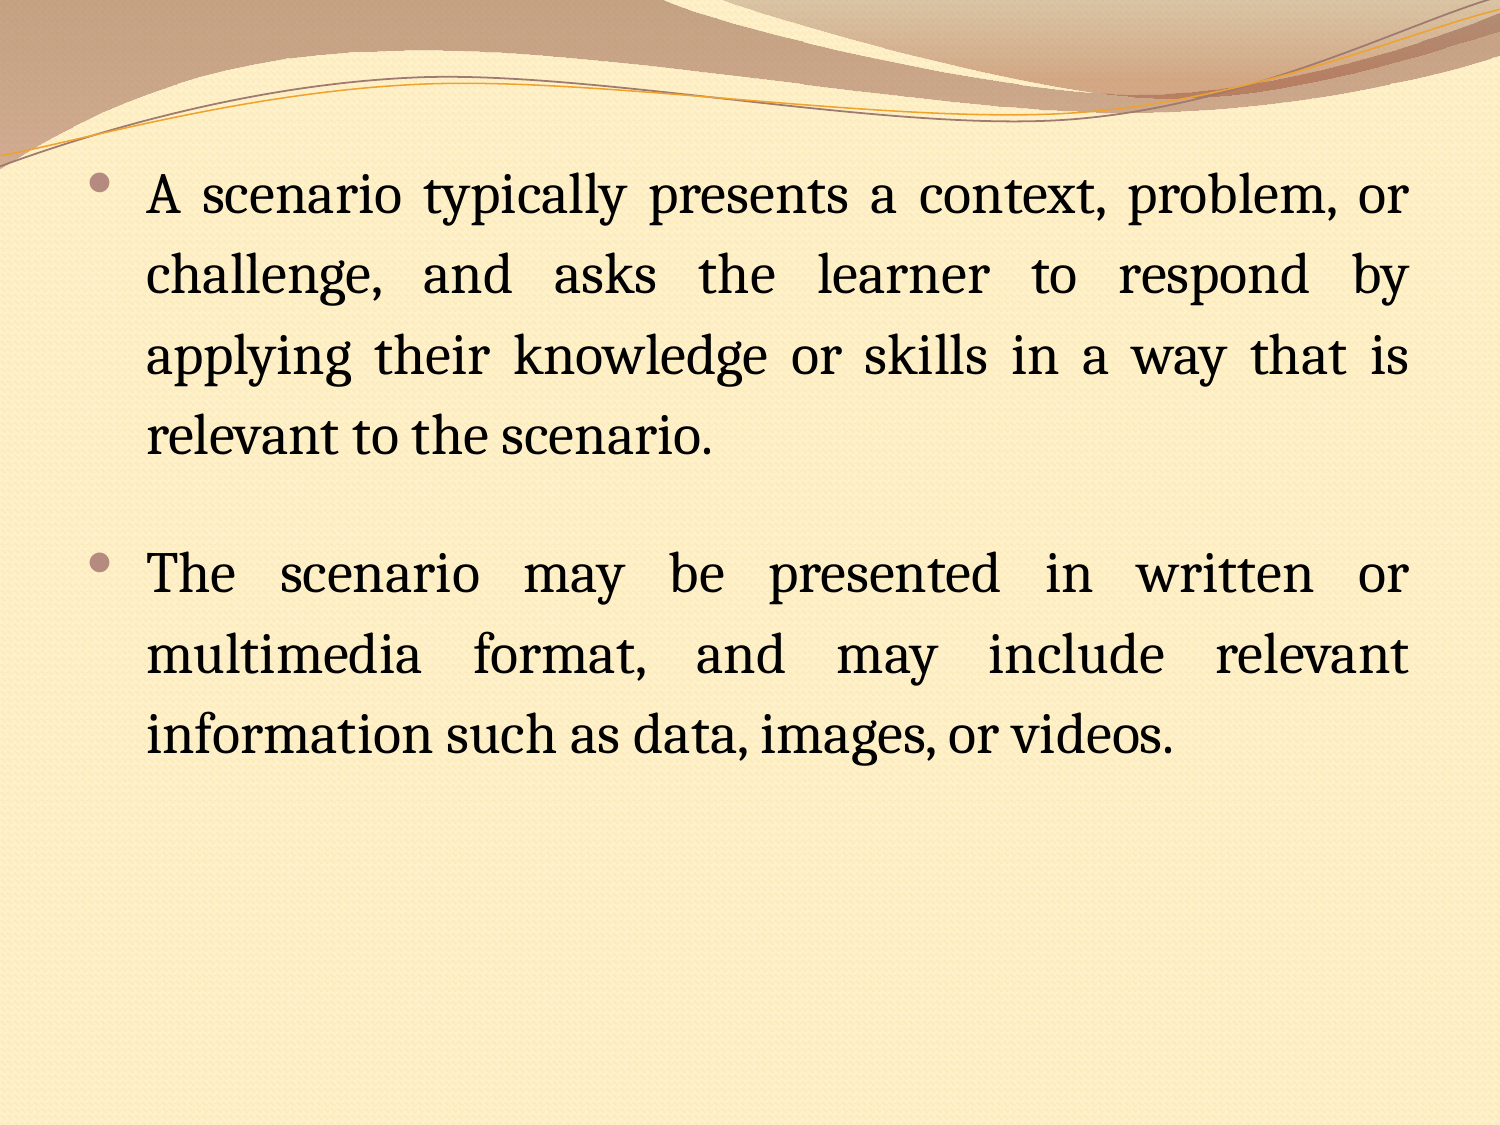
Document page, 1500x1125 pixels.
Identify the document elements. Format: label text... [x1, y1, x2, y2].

list A scenario typically presents a context, problem, or challenge, and asks the learner to respond by applying their knowledge or skills in a way that is relevant to the scenario. The scenario may be presented in written or multimedia format, and may include relevant information such as data, images, or videos. [75, 137, 1425, 1047]
